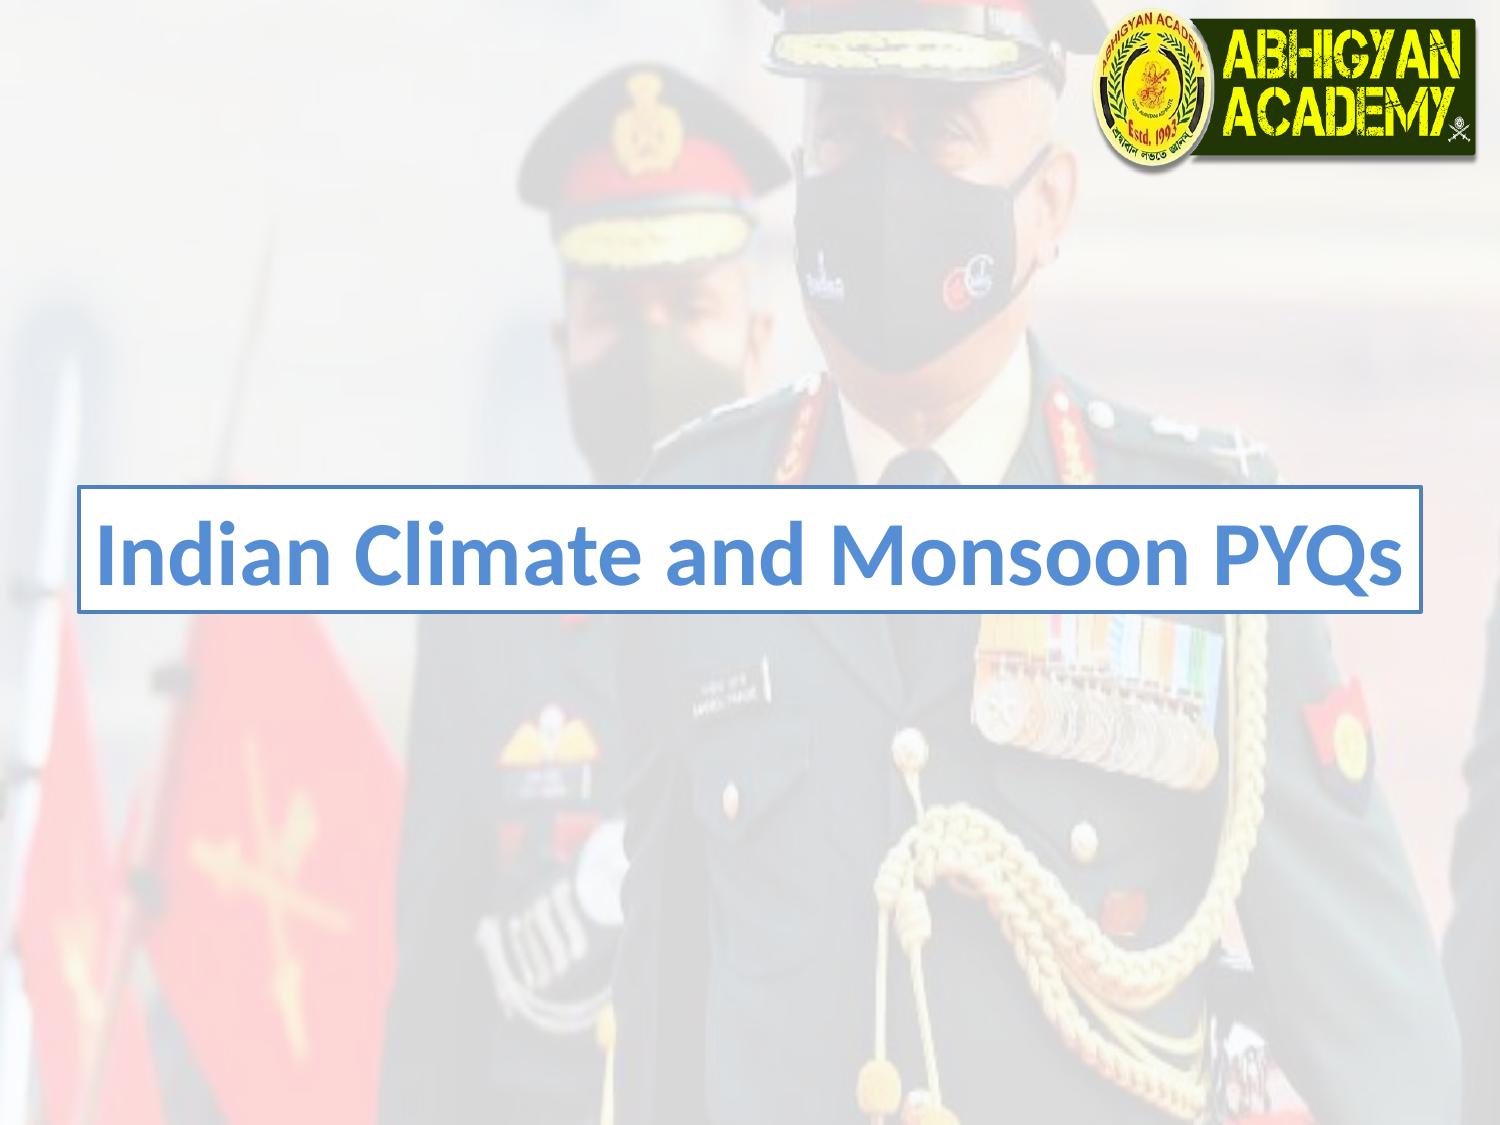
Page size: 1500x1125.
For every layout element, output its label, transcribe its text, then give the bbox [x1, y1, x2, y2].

text_box Indian Climate and Monsoon PYQs [77, 485, 1423, 614]
picture [0, 0, 1500, 1125]
